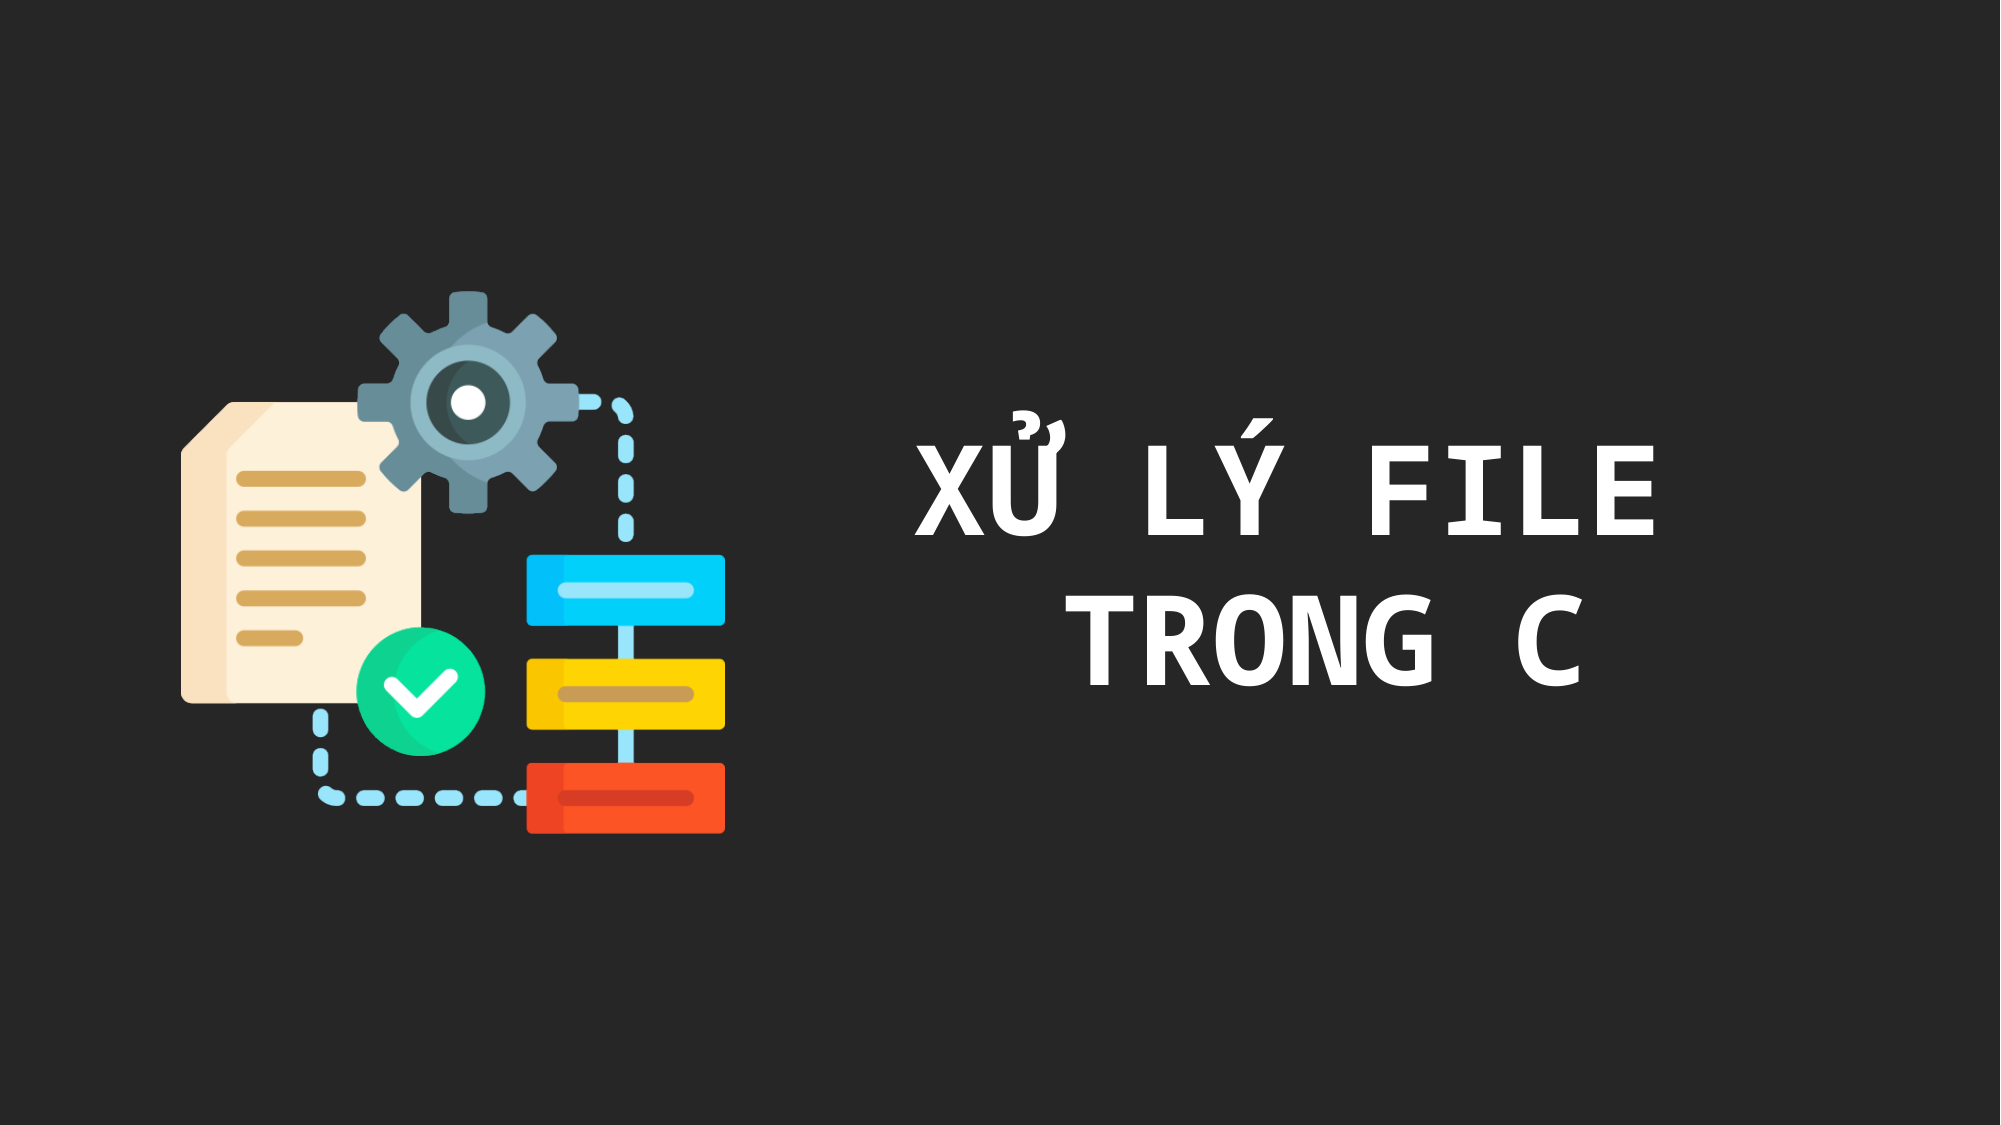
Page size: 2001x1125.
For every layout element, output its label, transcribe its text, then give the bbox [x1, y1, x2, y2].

picture [181, 290, 725, 835]
text_box XỬ LÝ FILE TRONG C [897, 403, 1753, 719]
